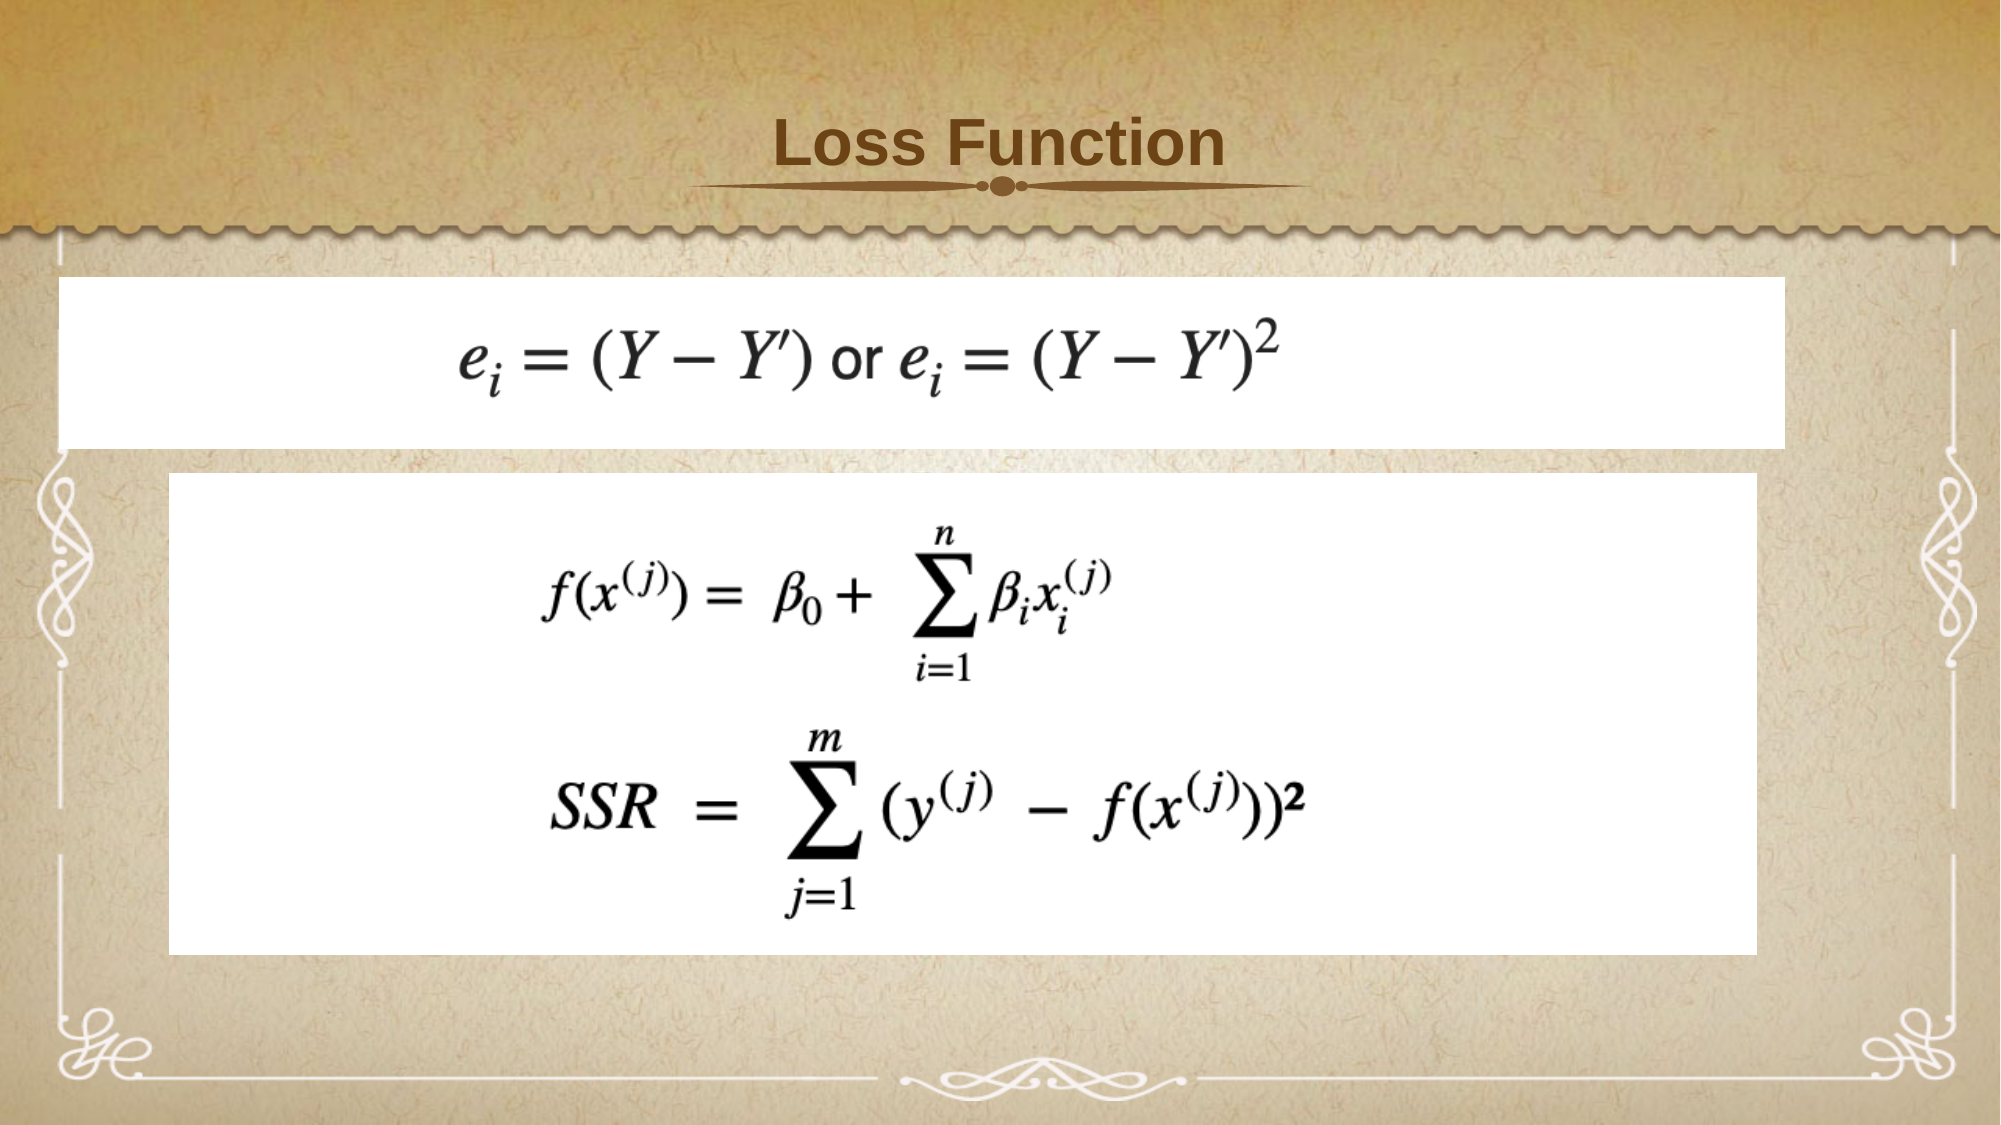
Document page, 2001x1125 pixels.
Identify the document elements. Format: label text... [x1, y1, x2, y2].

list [59, 277, 1785, 449]
title Loss Function [99, 45, 1900, 233]
picture [0, 0, 2001, 1125]
